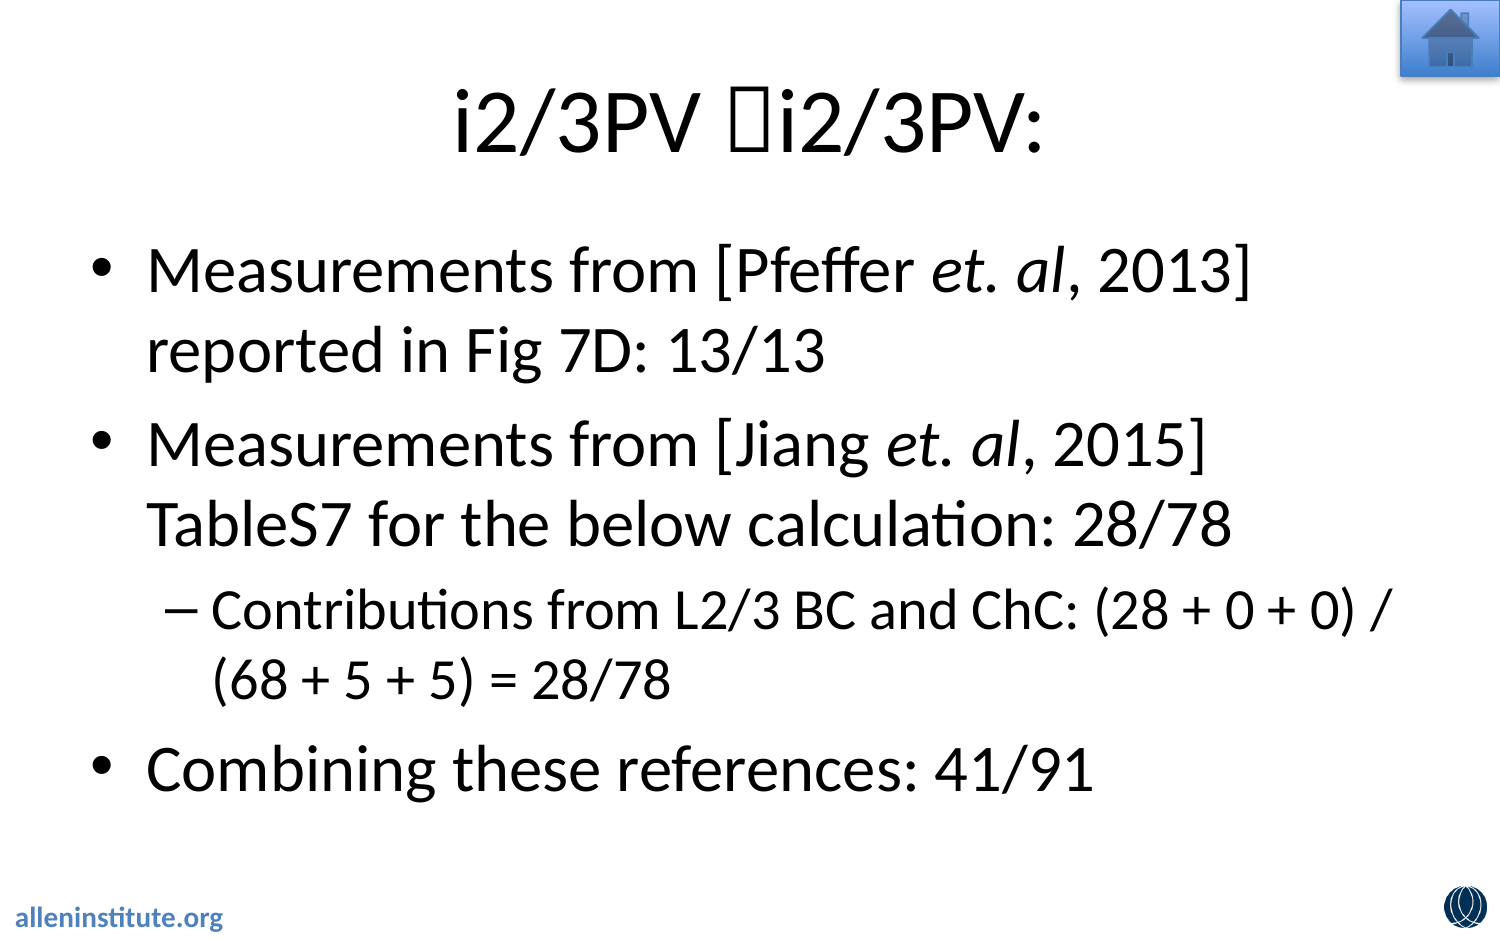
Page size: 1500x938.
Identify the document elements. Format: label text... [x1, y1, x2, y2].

title i2/3PV i2/3PV: [75, 37, 1425, 194]
list Measurements from [Pfeffer et. al, 2013] reported in Fig 7D: 13/13 Measurements from [Jiang et. al, 2015] TableS7 for the below calculation: 28/78 Contributions from L2/3 BC and ChC: (28 + 0 + 0) / (68 + 5 + 5) = 28/78 Combining these references: 41/91 [75, 218, 1425, 838]
picture [1444, 886, 1487, 928]
